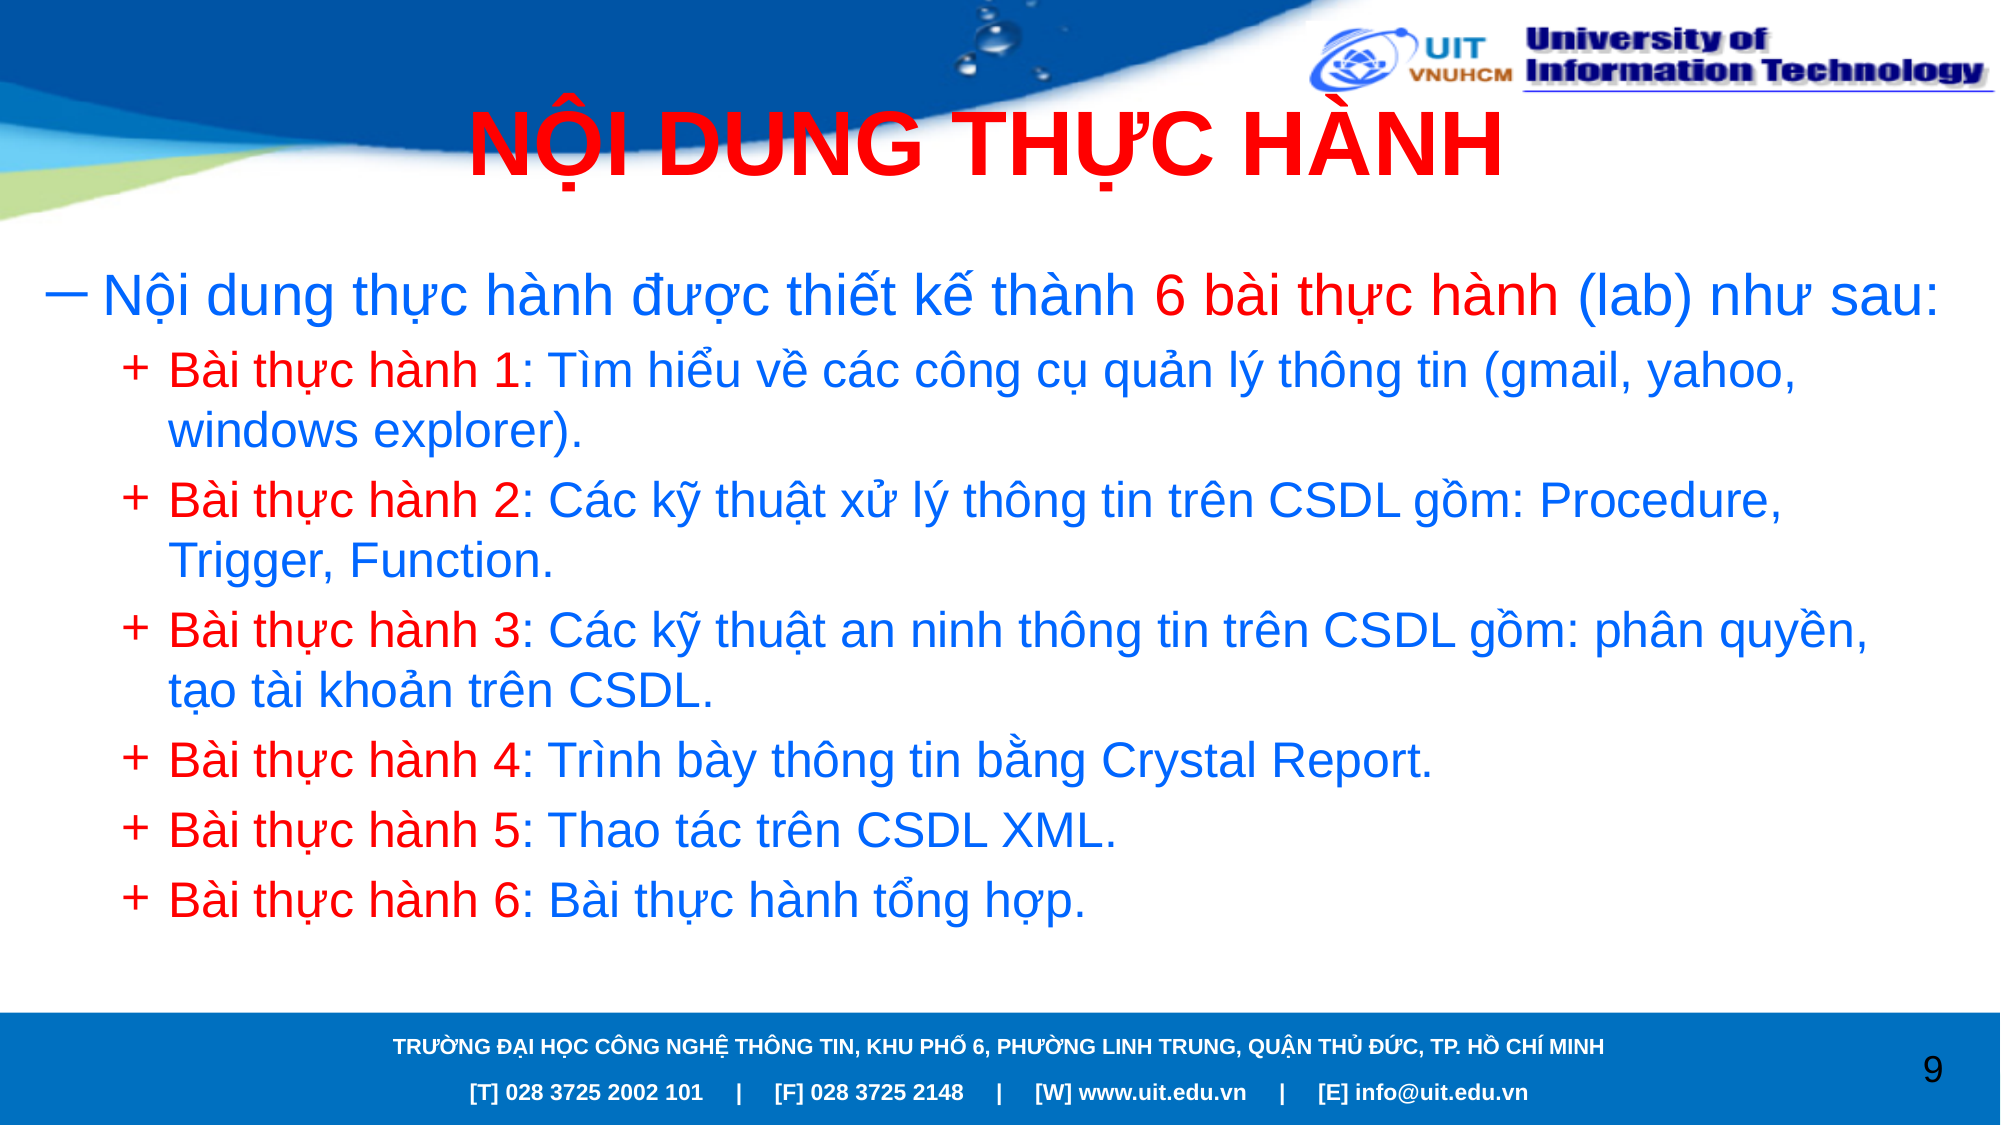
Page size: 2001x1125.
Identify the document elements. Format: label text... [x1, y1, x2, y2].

picture [0, 0, 2001, 1125]
list Nội dung thực hành được thiết kế thành 6 bài thực hành (lab) như sau: Bài thực hành 1: Tìm hiểu về các công cụ quản lý thông tin (gmail, yahoo, windows explorer). Bài thực hành 2: Các kỹ thuật xử lý thông tin trên CSDL gồm: Procedure, Trigger, Function. Bài thực hành 3: Các kỹ thuật an ninh thông tin trên CSDL gồm: phân quyền, tạo tài khoản trên CSDL. Bài thực hành 4: Trình bày thông tin bằng Crystal Report. Bài thực hành 5: Thao tác trên CSDL XML. Bài thực hành 6: Bài thực hành tổng hợp. [31, 249, 1969, 993]
title NỘI DUNG THỰC HÀNH [99, 45, 1900, 233]
